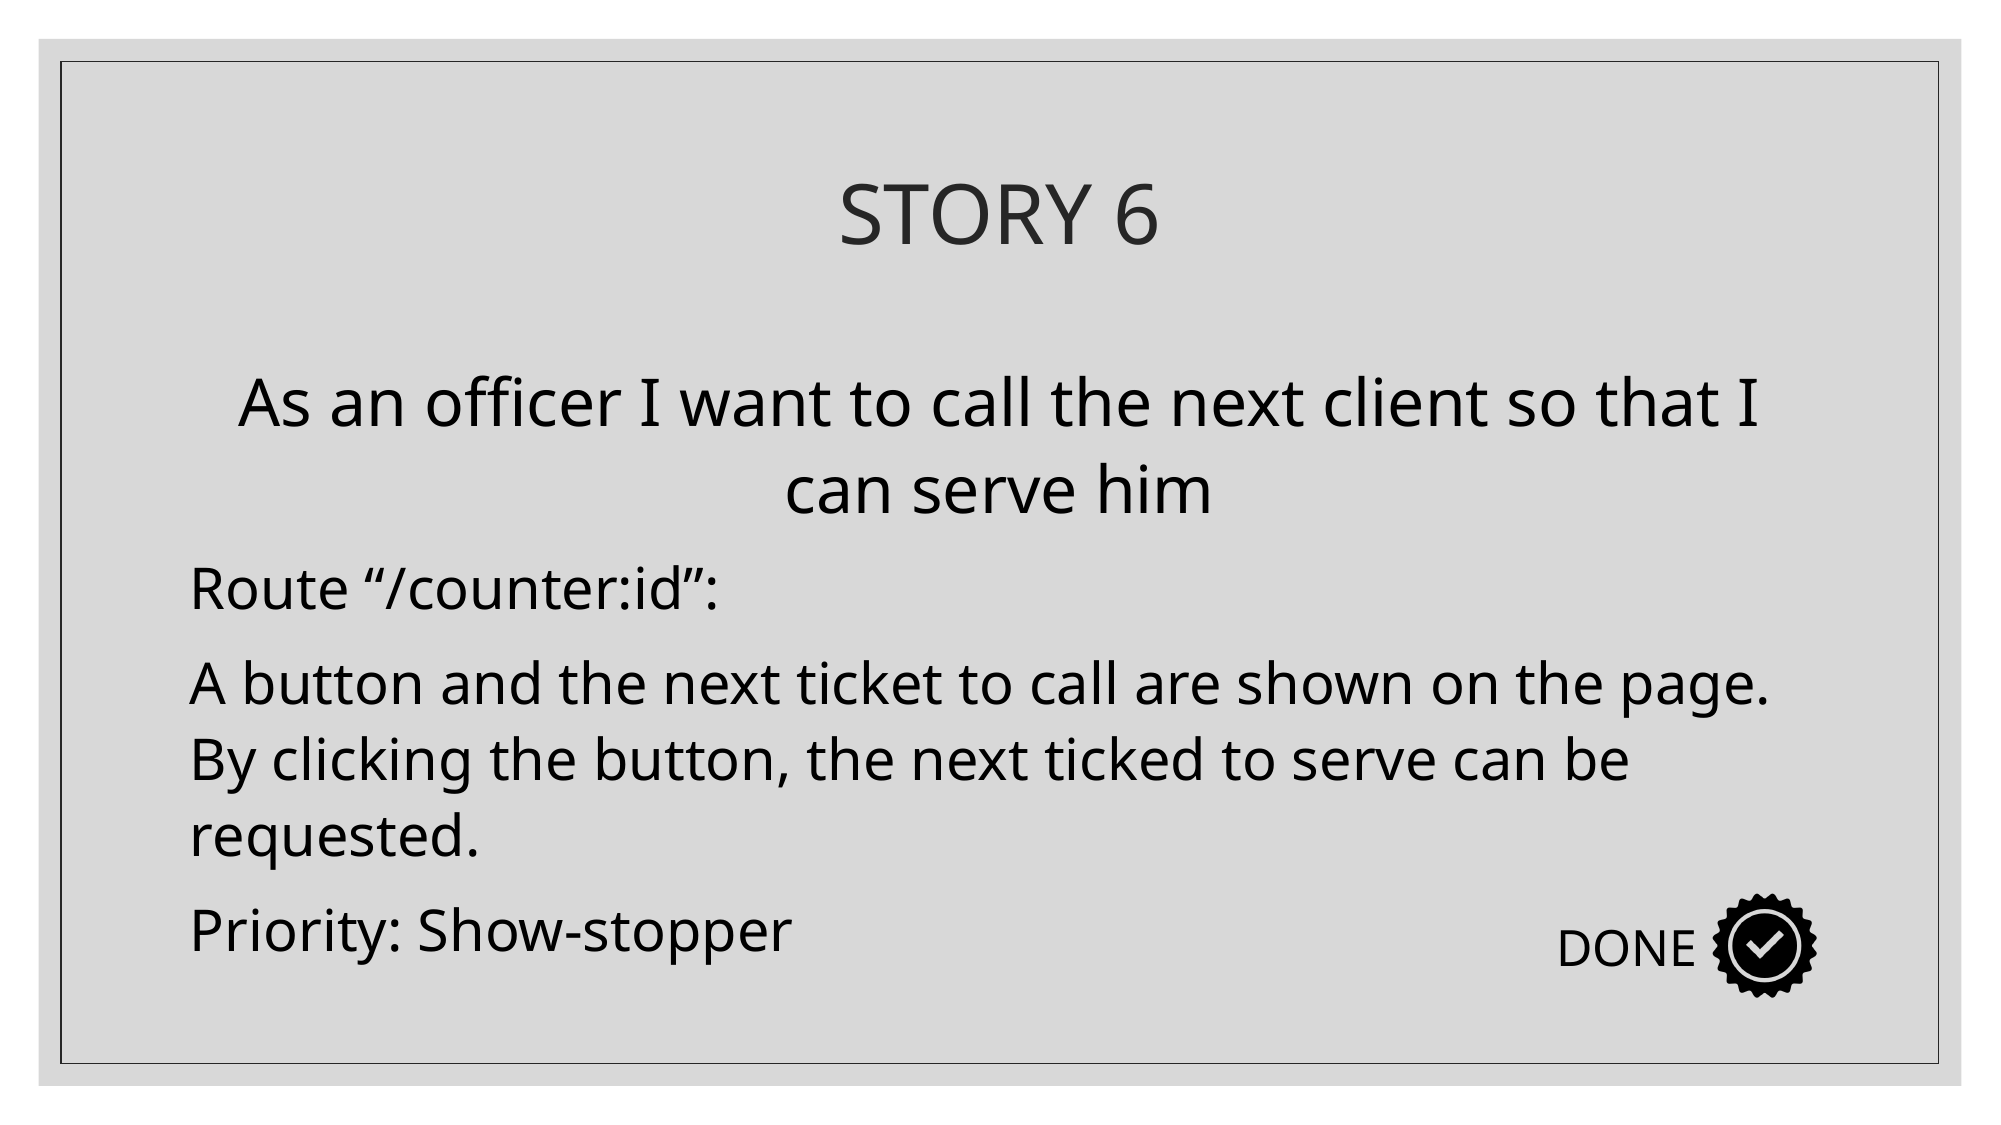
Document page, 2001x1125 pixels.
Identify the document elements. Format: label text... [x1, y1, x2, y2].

text_box DONE [1541, 908, 1691, 984]
picture [1697, 878, 1832, 1014]
list As an officer I want to call the next client so that I can serve him Route “/counter:id”: A button and the next ticket to call are shown on the page. By clicking the button, the next ticked to serve can be requested. Priority: Show-stopper [174, 345, 1825, 977]
title STORY 6 [174, 105, 1825, 331]
